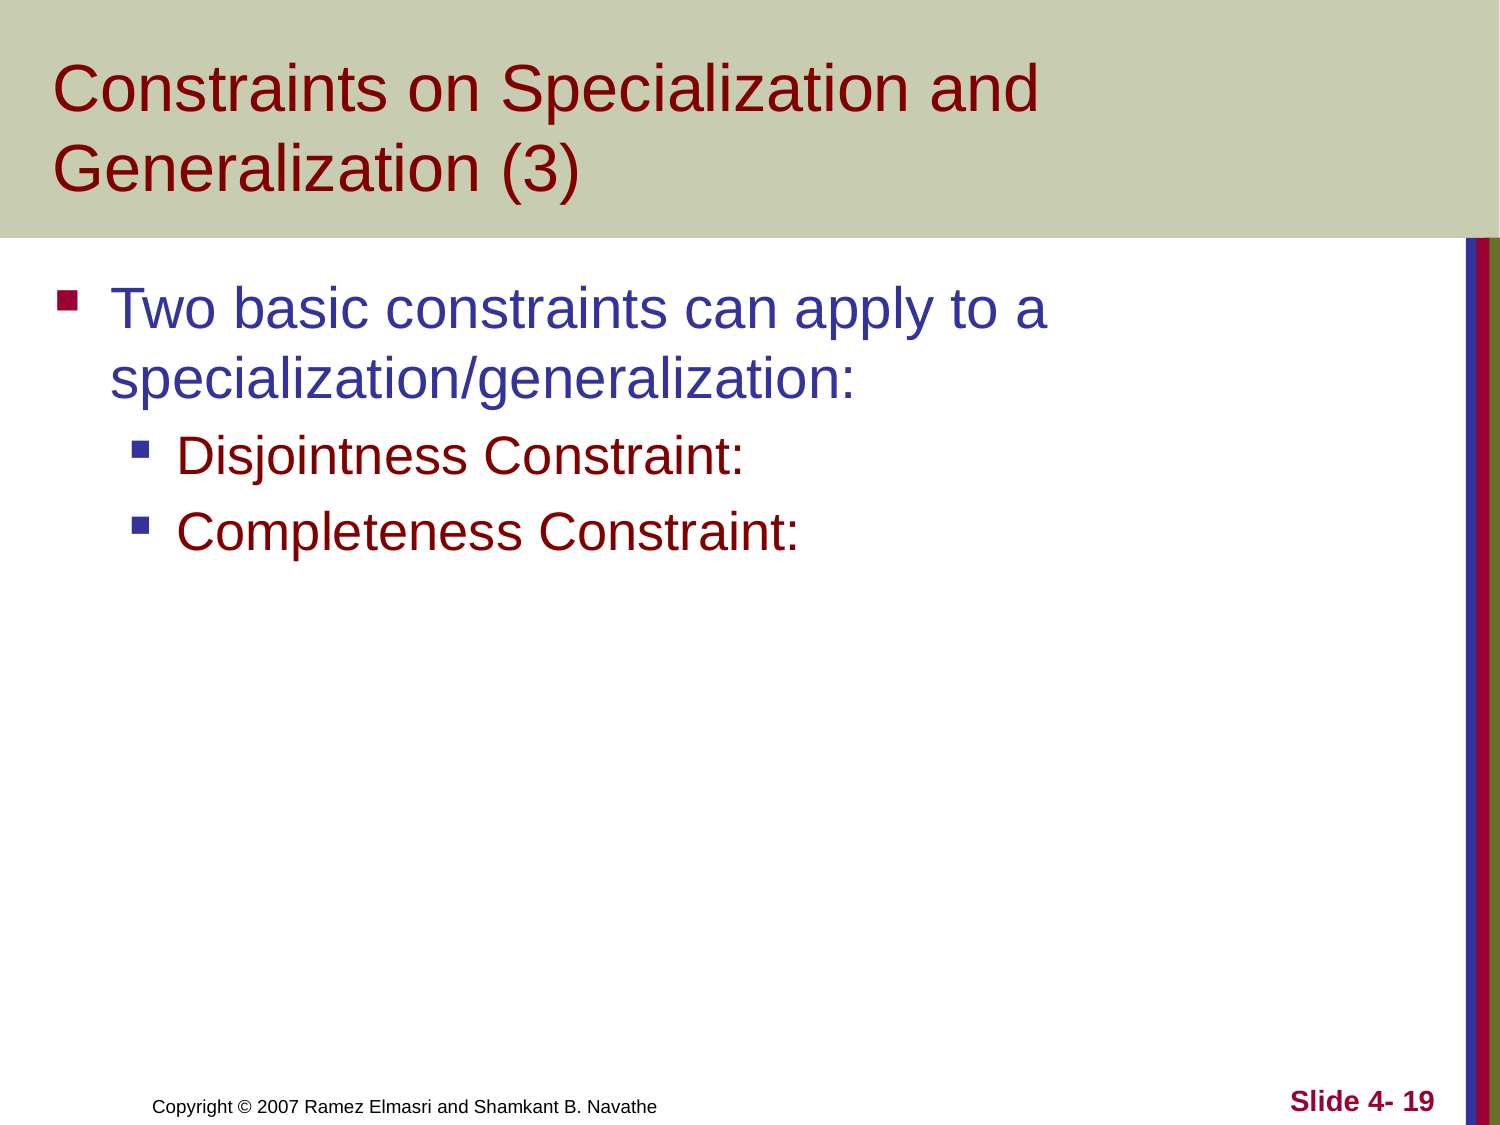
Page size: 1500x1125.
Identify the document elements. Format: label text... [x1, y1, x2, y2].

list Two basic constraints can apply to a specialization/generalization: Disjointness Constraint: Completeness Constraint: [39, 262, 1401, 1013]
slide_number Slide 4- 19 [1137, 1050, 1450, 1125]
title Constraints on Specialization and Generalization (3) [37, 49, 1317, 213]
